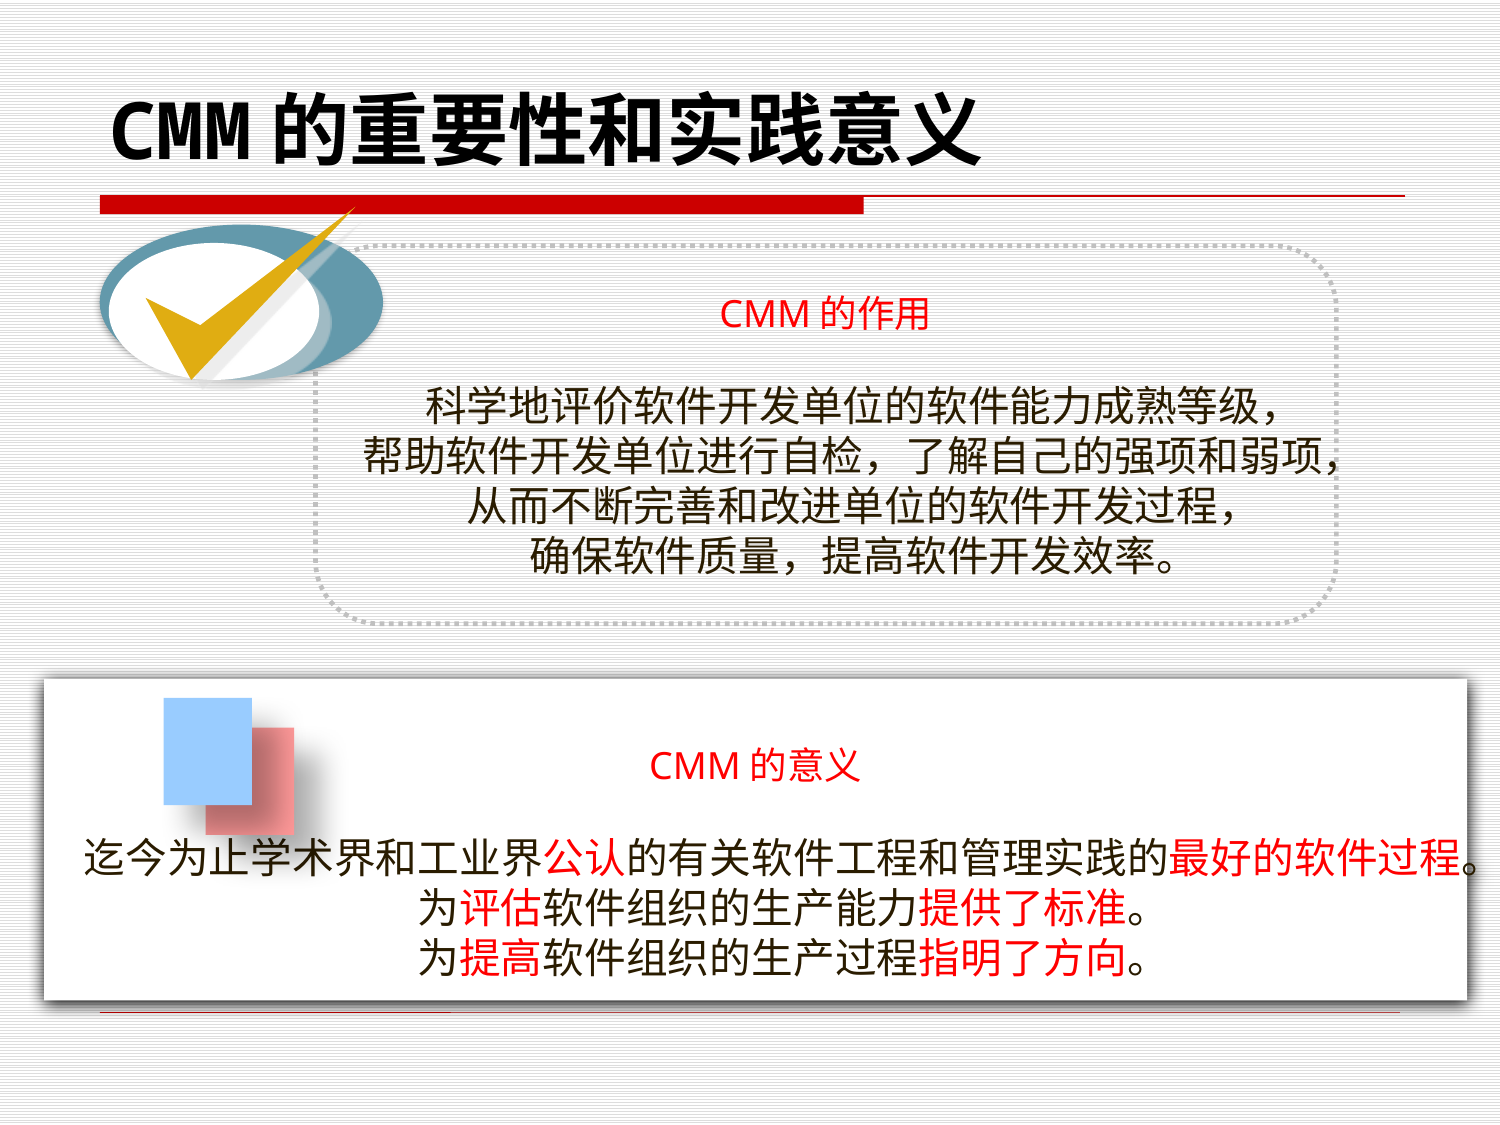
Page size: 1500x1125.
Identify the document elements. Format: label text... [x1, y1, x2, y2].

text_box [99, 206, 384, 381]
text_box [163, 697, 252, 806]
text_box CMM的作用 科学地评价软件开发单位的软件能力成熟等级， 帮助软件开发单位进行自检，了解自己的强项和弱项， 从而不断完善和改进单位的软件开发过程， 确保软件质量，提高软件开发效率。 [315, 245, 1337, 624]
text_box CMM的意义 迄今为止学术界和工业界公认的有关软件工程和管理实践的最好的软件过程。 为评估软件组织的生产能力提供了标准。 为提高软件组织的生产过程指明了方向。 [44, 678, 1468, 1001]
title CMM的重要性和实践意义 [94, 0, 1407, 184]
